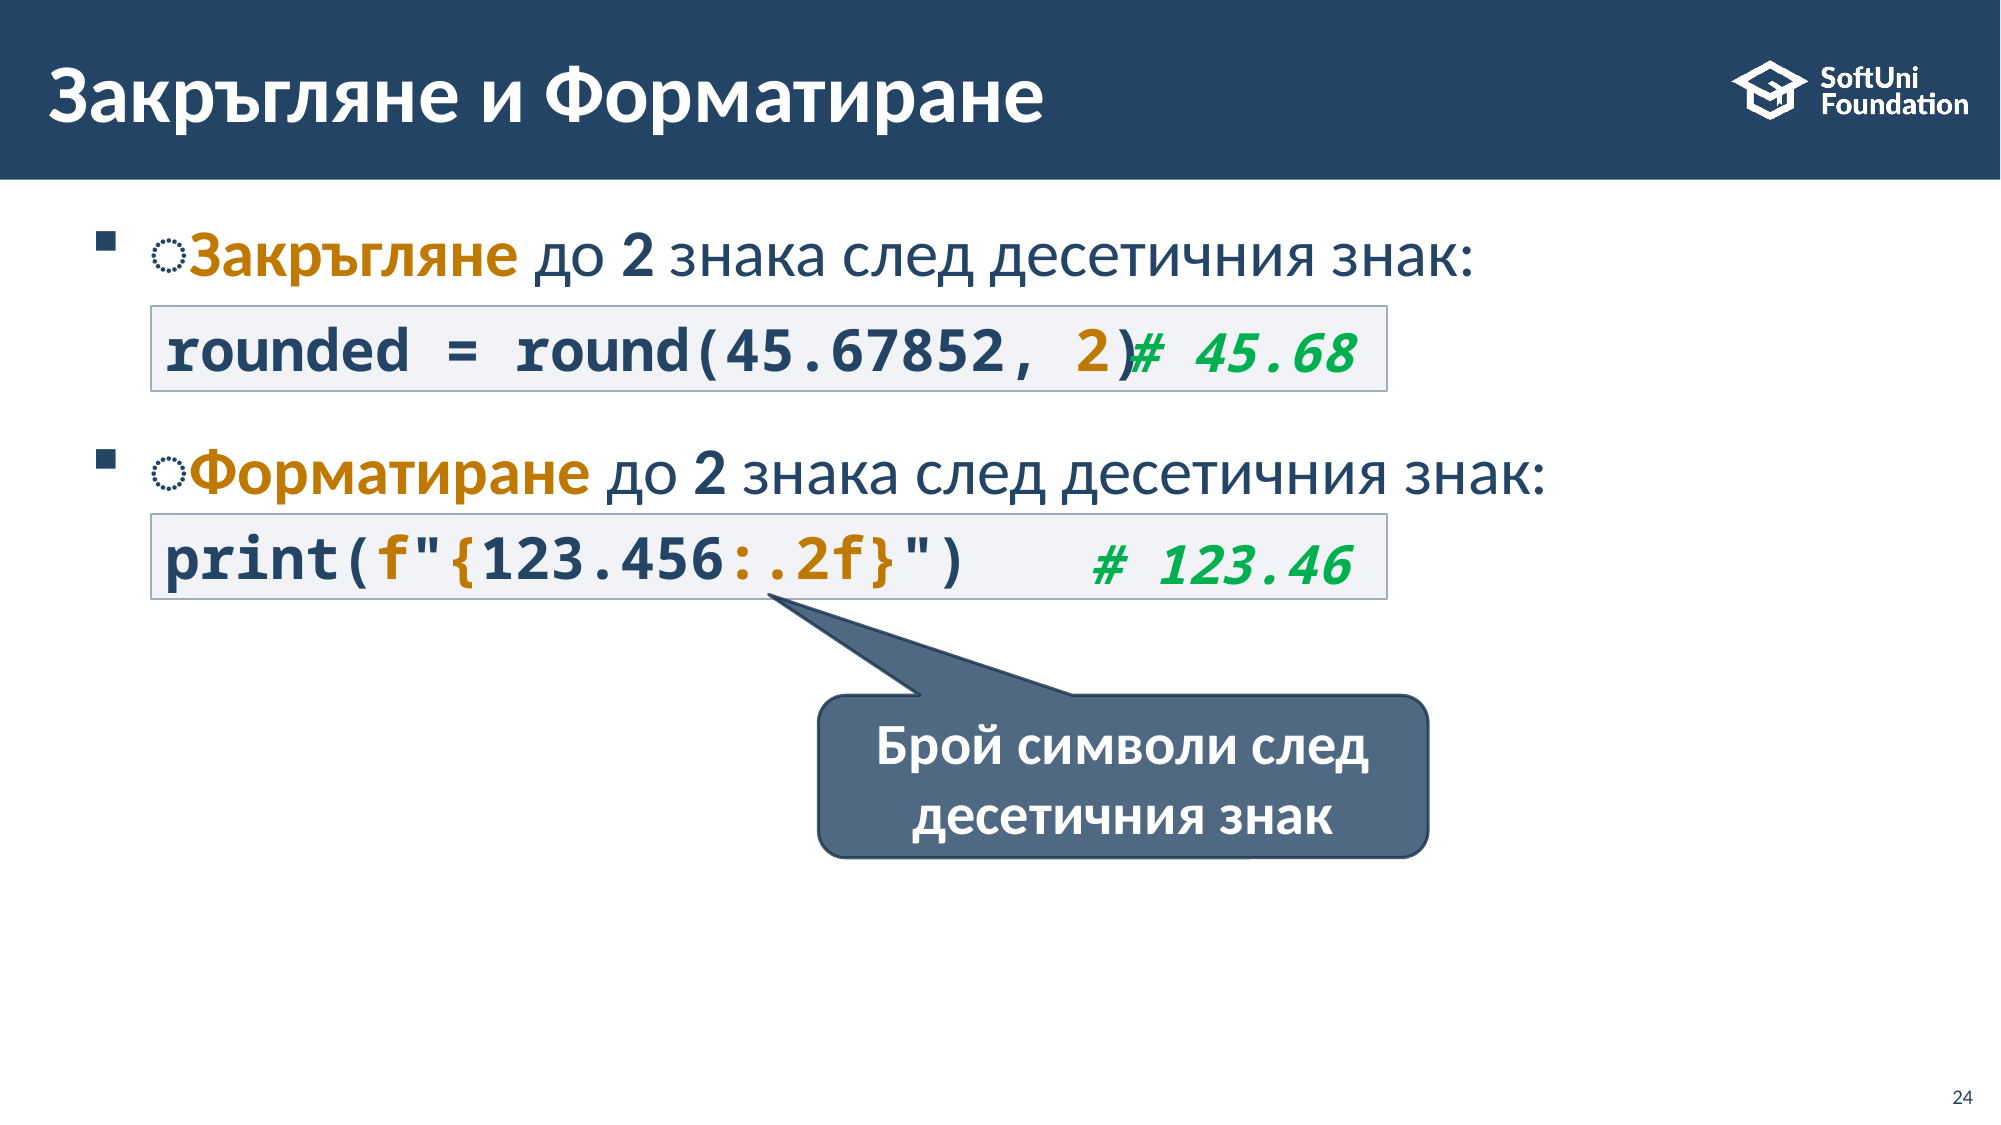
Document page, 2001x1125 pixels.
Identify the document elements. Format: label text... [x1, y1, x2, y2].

slide_number 24 [1927, 1067, 1989, 1117]
text_box Брой символи след десетичния знак [766, 592, 1431, 860]
list ͏Закръгляне до 2 знака след десетичния знак: ͏͏Форматиране до 2 знака след десетичния знак: [0, 200, 1939, 1054]
picture [1731, 60, 1968, 120]
title Закръгляне и Форматиране [31, 16, 1716, 162]
text_box # 123.46 [1066, 505, 1388, 613]
text_box rounded = round(45.67852, 2) [151, 305, 1102, 391]
text_box print(f"{123.456:.2f}") [151, 514, 1066, 599]
text_box # 45.68 [1102, 294, 1388, 401]
